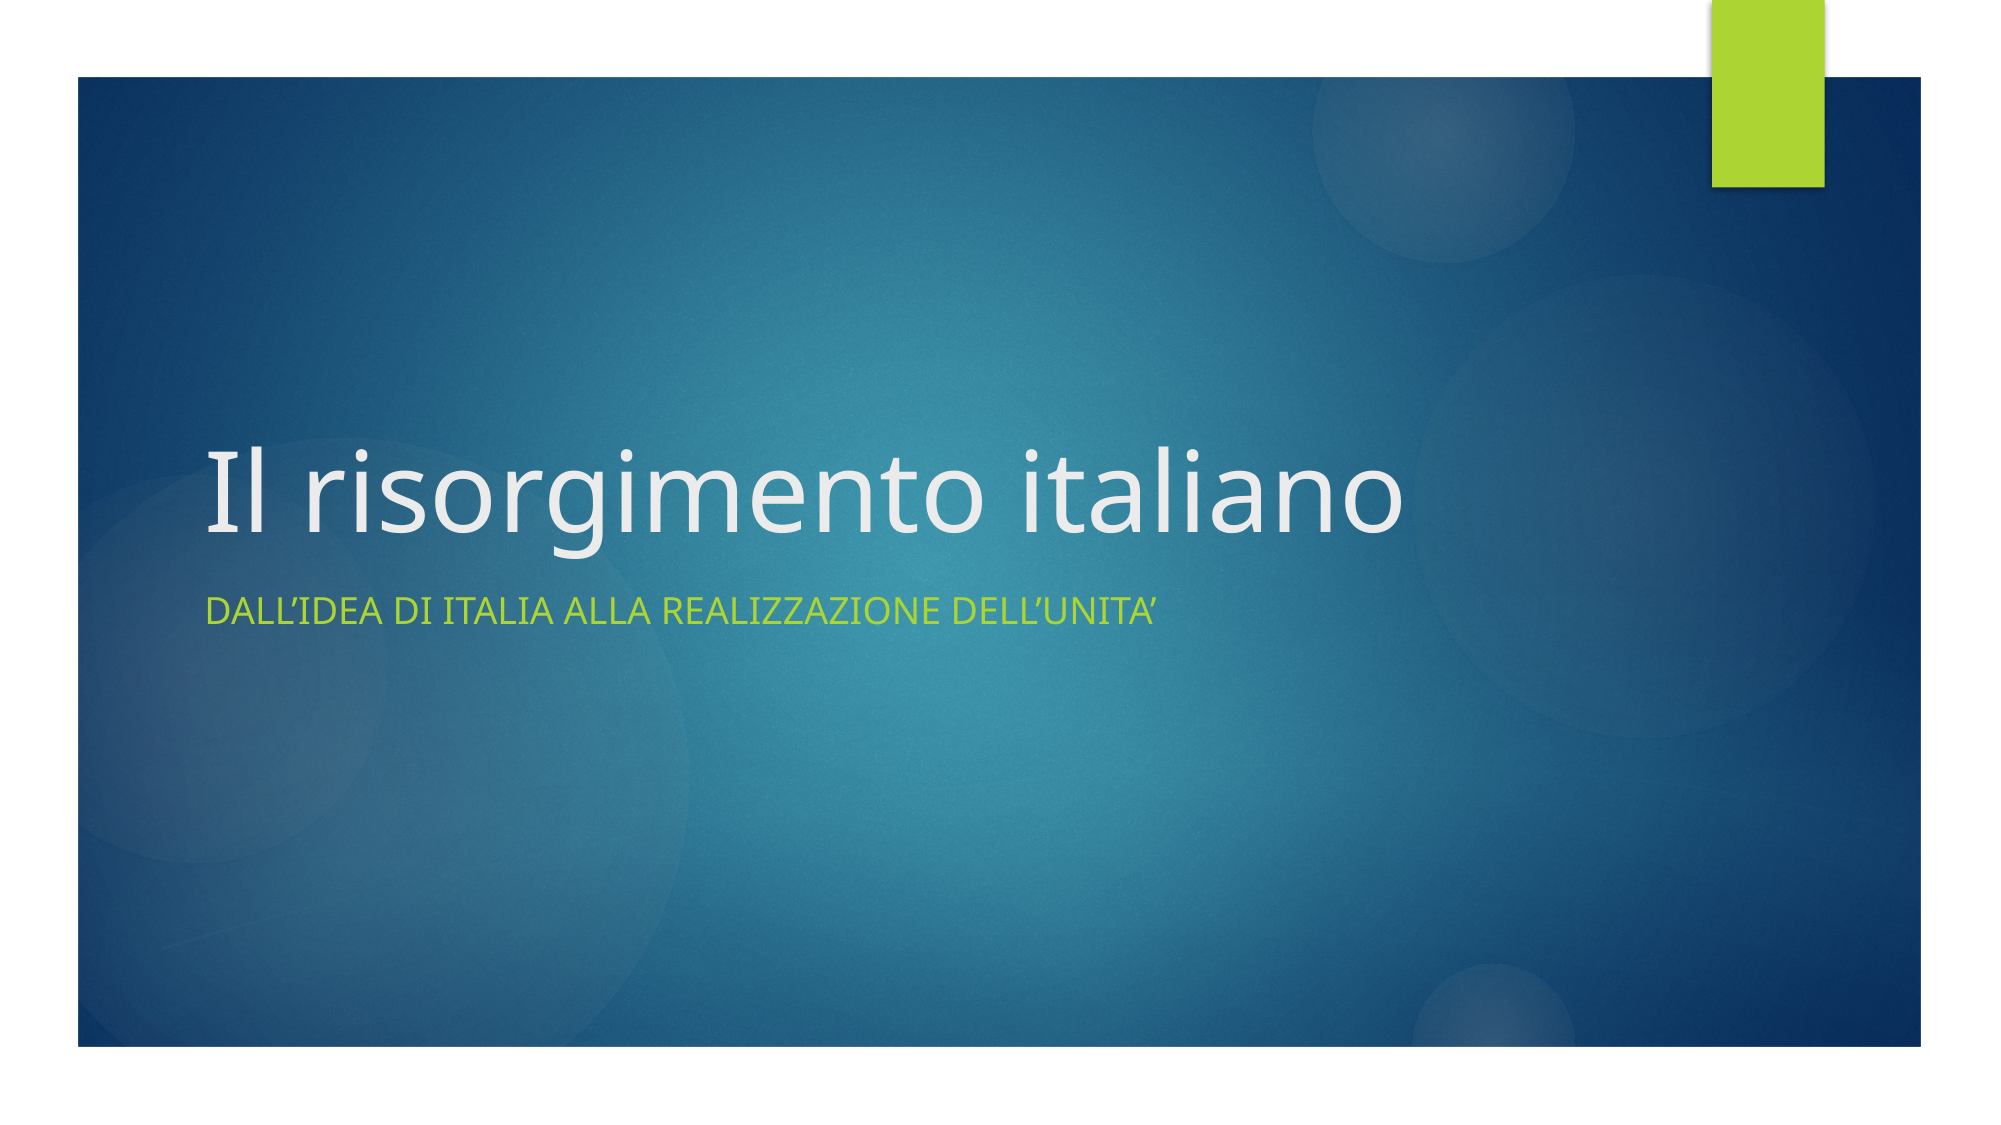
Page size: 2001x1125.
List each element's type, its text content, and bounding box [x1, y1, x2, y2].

subtitle Dall’idea di Italia alla realizzazione dell’unita’ [189, 579, 1638, 677]
title Il risorgimento italiano [189, 344, 1638, 563]
